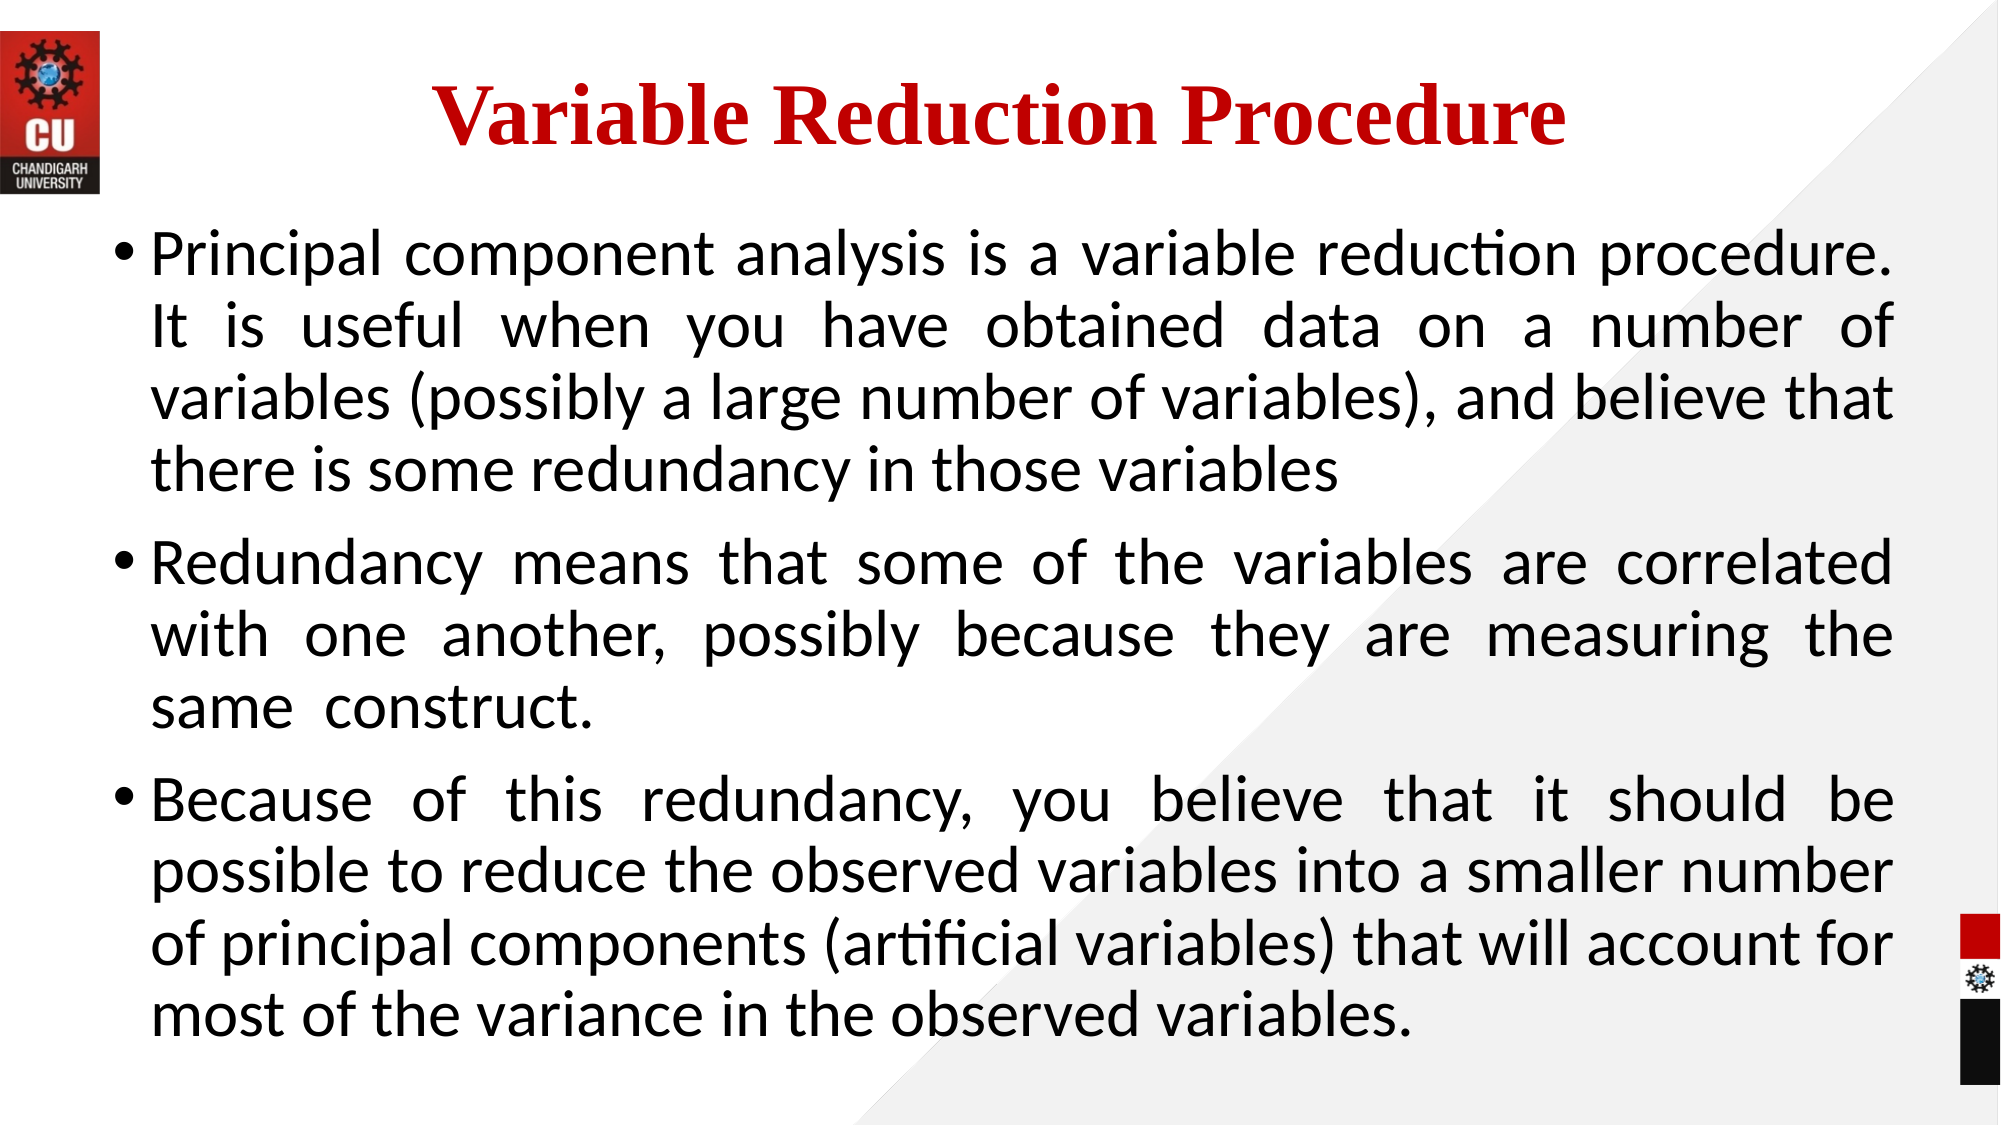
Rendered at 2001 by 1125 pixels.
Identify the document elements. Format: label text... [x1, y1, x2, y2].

picture [0, 0, 2001, 1125]
title Variable Reduction Procedure [137, 59, 1863, 210]
list Principal component analysis is a variable reduction procedure. It is useful when you have obtained data on a number of variables (possibly a large number of variables), and believe that there is some redundancy in those variables Redundancy means that some of the variables are correlated with one another, possibly because they are measuring the same construct. Because of this redundancy, you believe that it should be possible to reduce the observed variables into a smaller number of principal components (artificial variables) that will account for most of the variance in the observed variables. [97, 210, 1912, 925]
